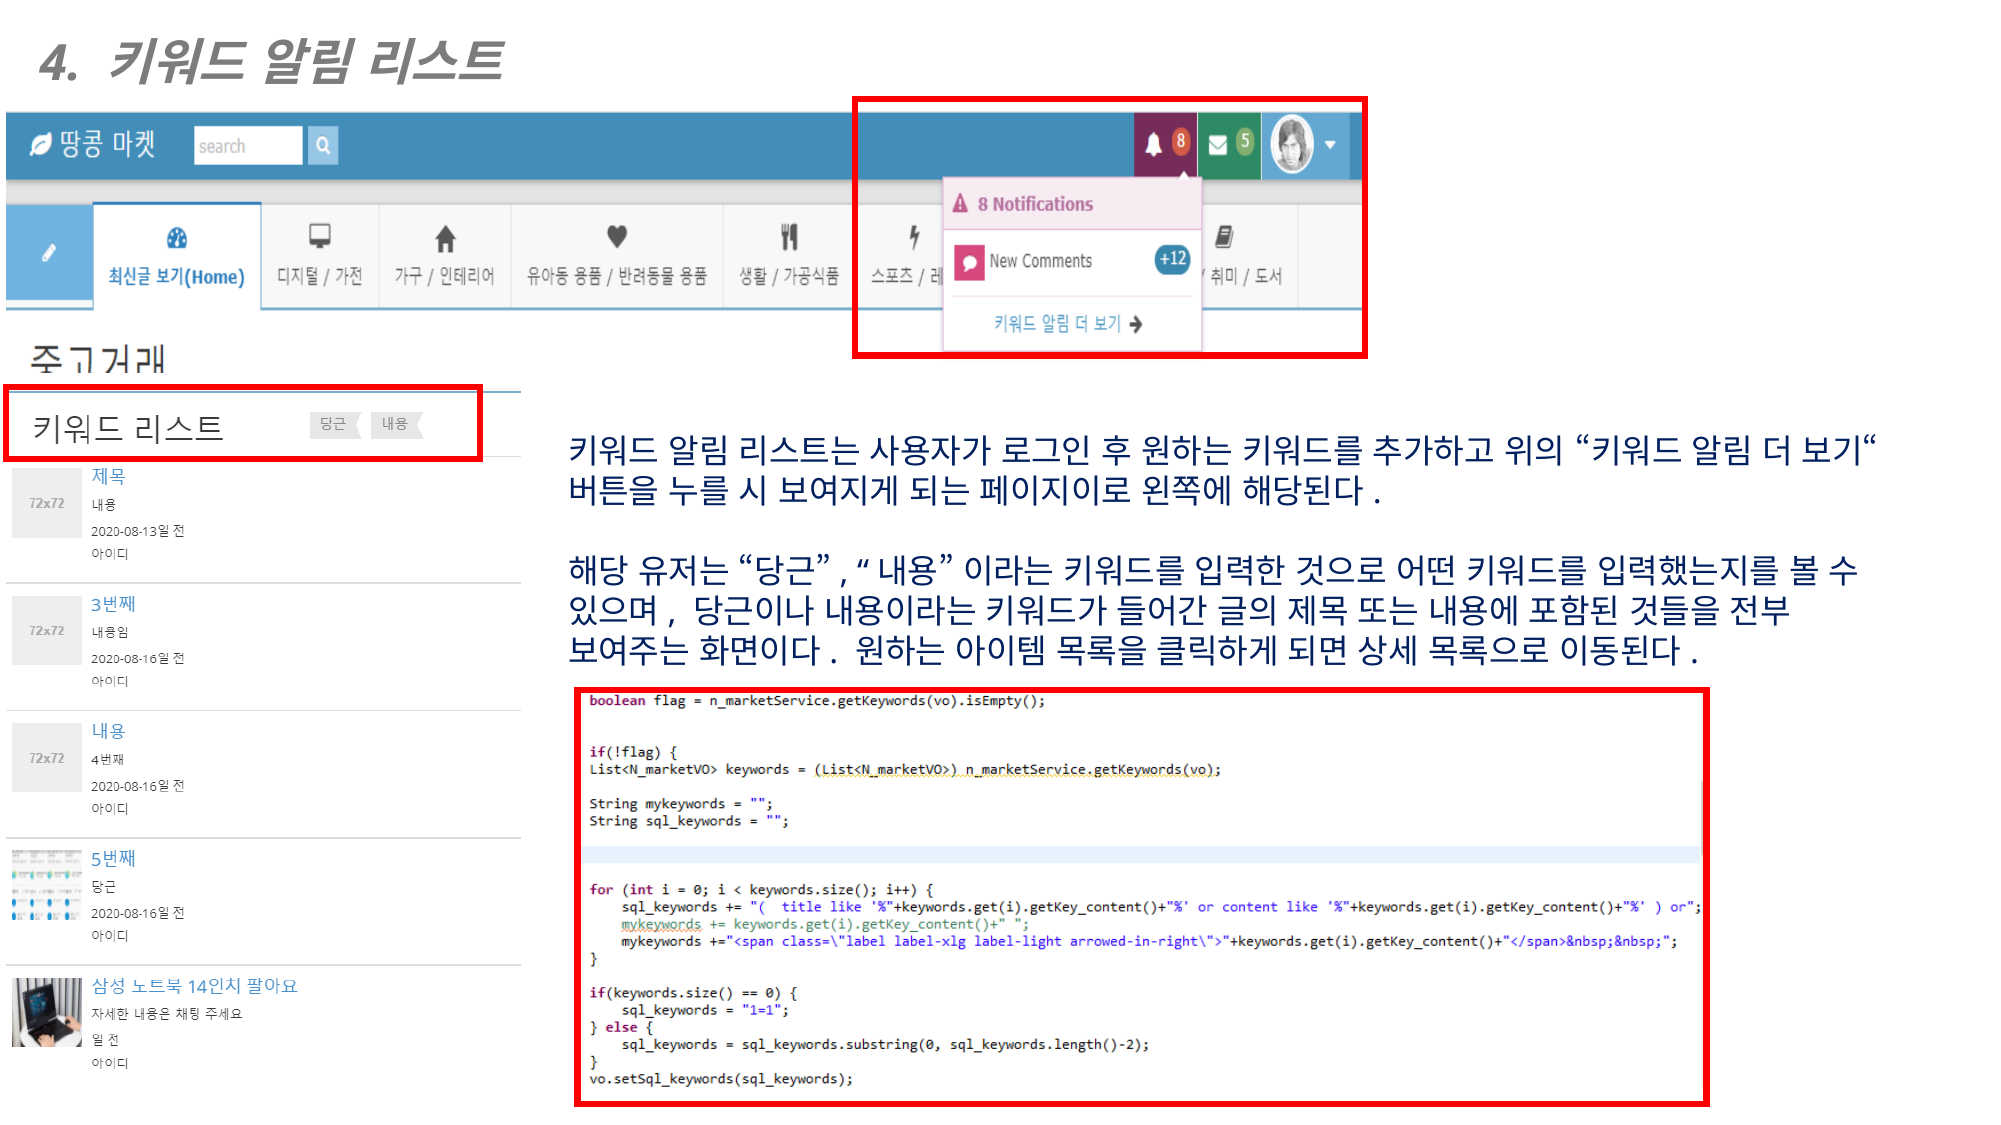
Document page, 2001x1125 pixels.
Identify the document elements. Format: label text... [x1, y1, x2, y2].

text_box 키워드 알림 리스트는 사용자가 로그인 후 원하는 키워드를 추가하고 위의 “키워드 알림 더 보기“ 버튼을 누를 시 보여지게 되는 페이지이로 왼쪽에 해당된다. 해당 유저는 “당근”, “내용” 이라는 키워드를 입력한 것으로 어떤 키워드를 입력했는지를 볼 수 있으며, 당근이나 내용이라는 키워드가 들어간 글의 제목 또는 내용에 포함된 것들을 전부 보여주는 화면이다. 원하는 아이템 목록을 클릭하게 되면 상세 목록으로 이동된다. [553, 423, 1923, 718]
text_box 4. 키워드 알림 리스트 [24, 23, 518, 98]
text_box [854, 98, 1366, 110]
picture [577, 688, 1707, 1088]
picture [6, 110, 1367, 373]
text_box [576, 689, 1707, 1105]
picture [6, 387, 521, 1088]
